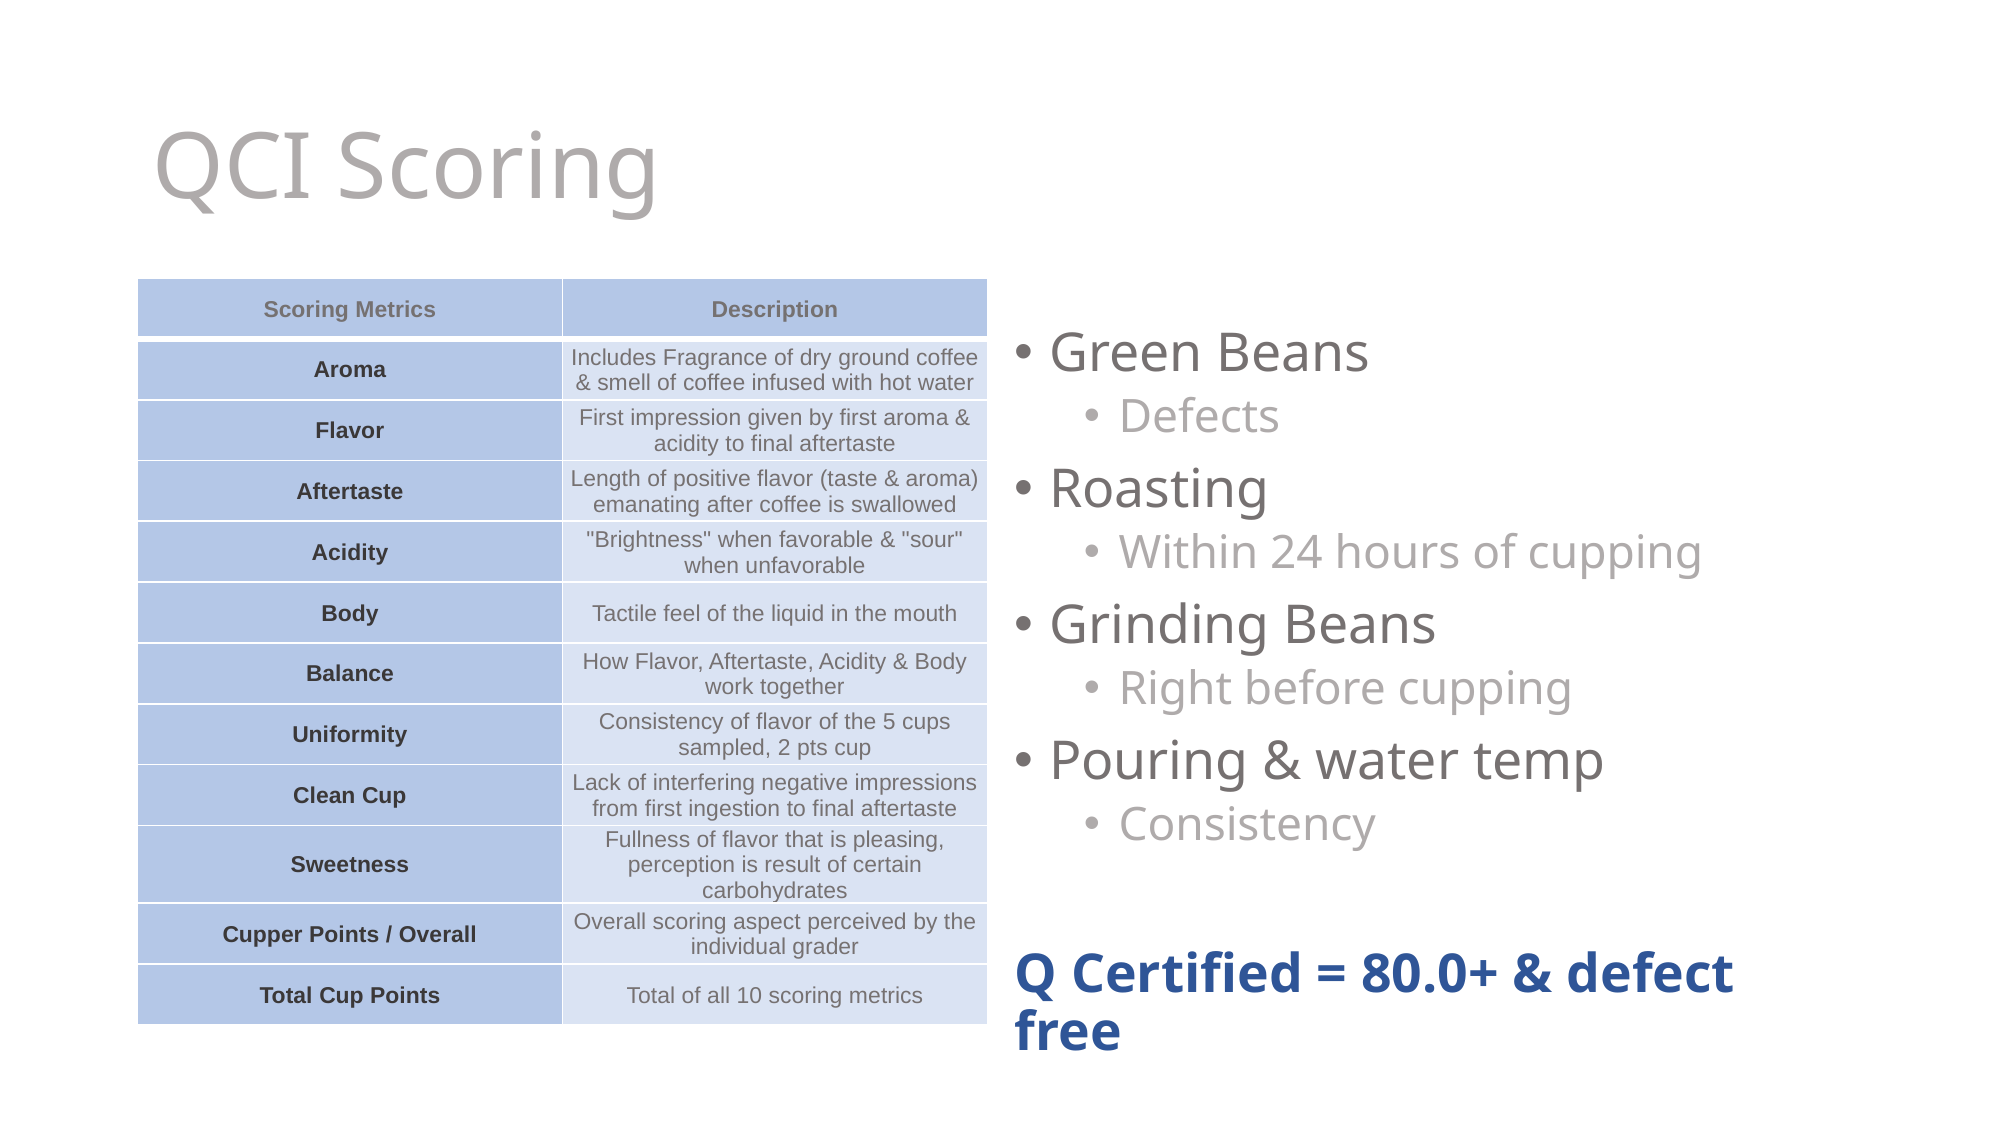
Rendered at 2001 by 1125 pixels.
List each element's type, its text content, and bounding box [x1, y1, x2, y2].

table_cell Balance [138, 644, 562, 703]
list Green Beans Defects Roasting Within 24 hours of cupping Grinding Beans Right before cupping Pouring & water temp Consistency Q Certified = 80.0+ & defect free [999, 317, 1850, 1071]
table_cell Sweetness [138, 826, 562, 902]
table_cell Body [138, 583, 562, 642]
table_cell Total of all 10 scoring metrics [563, 965, 987, 1024]
table_cell Acidity [138, 522, 562, 581]
table_cell First impression given by first aroma & acidity to final aftertaste [563, 401, 987, 460]
table_cell Flavor [138, 401, 562, 460]
title QCI Scoring [137, 59, 1863, 278]
table_cell Cupper Points / Overall [138, 904, 562, 963]
table_cell How Flavor, Aftertaste, Acidity & Body work together [563, 644, 987, 703]
table_cell Aroma [138, 342, 562, 399]
table_cell Length of positive flavor (taste & aroma) emanating after coffee is swallowed [563, 461, 987, 520]
table_cell Fullness of flavor that is pleasing, perception is result of certain carbohydrates [563, 826, 987, 902]
table_cell Lack of interfering negative impressions from first ingestion to final aftertaste [563, 765, 987, 825]
table_cell Uniformity [138, 705, 562, 764]
table_header Description [563, 279, 987, 336]
table_cell "Brightness" when favorable & "sour" when unfavorable [563, 522, 987, 581]
table_cell Tactile feel of the liquid in the mouth [563, 583, 987, 642]
table_cell Clean Cup [138, 765, 562, 825]
table_cell Aftertaste [138, 461, 562, 520]
table_cell Total Cup Points [138, 965, 562, 1024]
table_cell Overall scoring aspect perceived by the individual grader [563, 904, 987, 963]
table_cell Includes Fragrance of dry ground coffee & smell of coffee infused with hot water [563, 342, 987, 399]
table_header Scoring Metrics [138, 279, 562, 336]
table_cell Consistency of flavor of the 5 cups sampled, 2 pts cup [563, 705, 987, 764]
